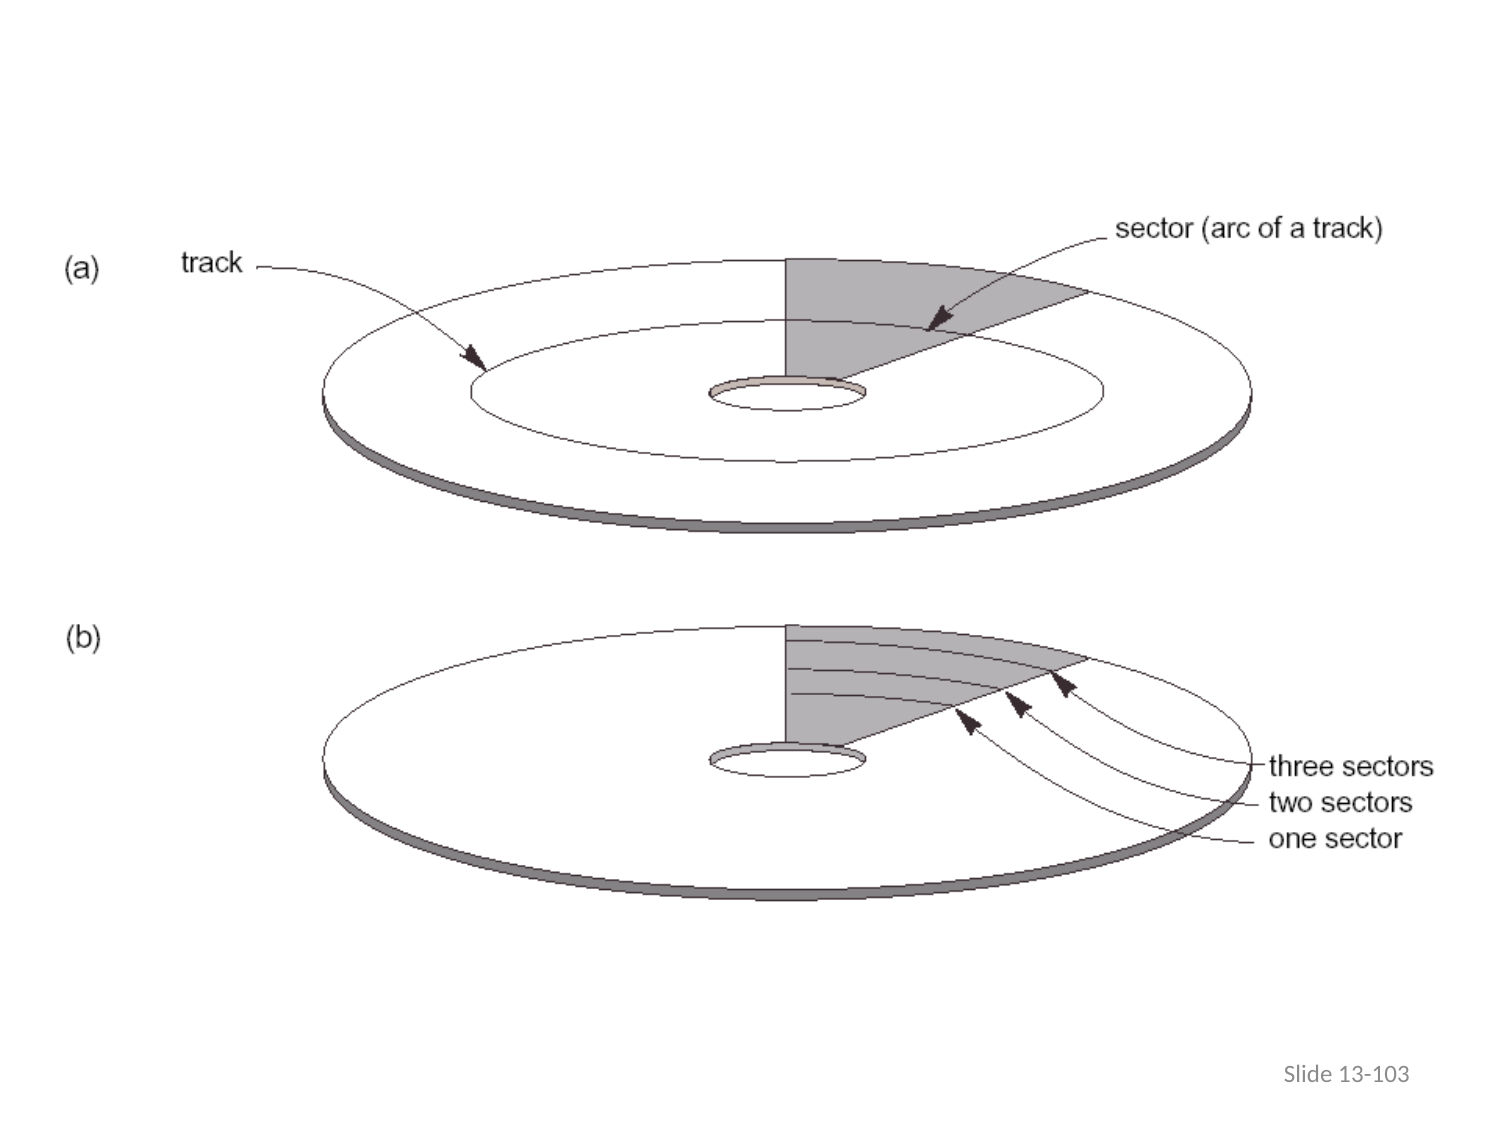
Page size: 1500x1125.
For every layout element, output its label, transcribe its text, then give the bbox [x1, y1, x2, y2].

picture [47, 199, 1453, 926]
slide_number Slide 13-103 [1074, 1042, 1425, 1103]
